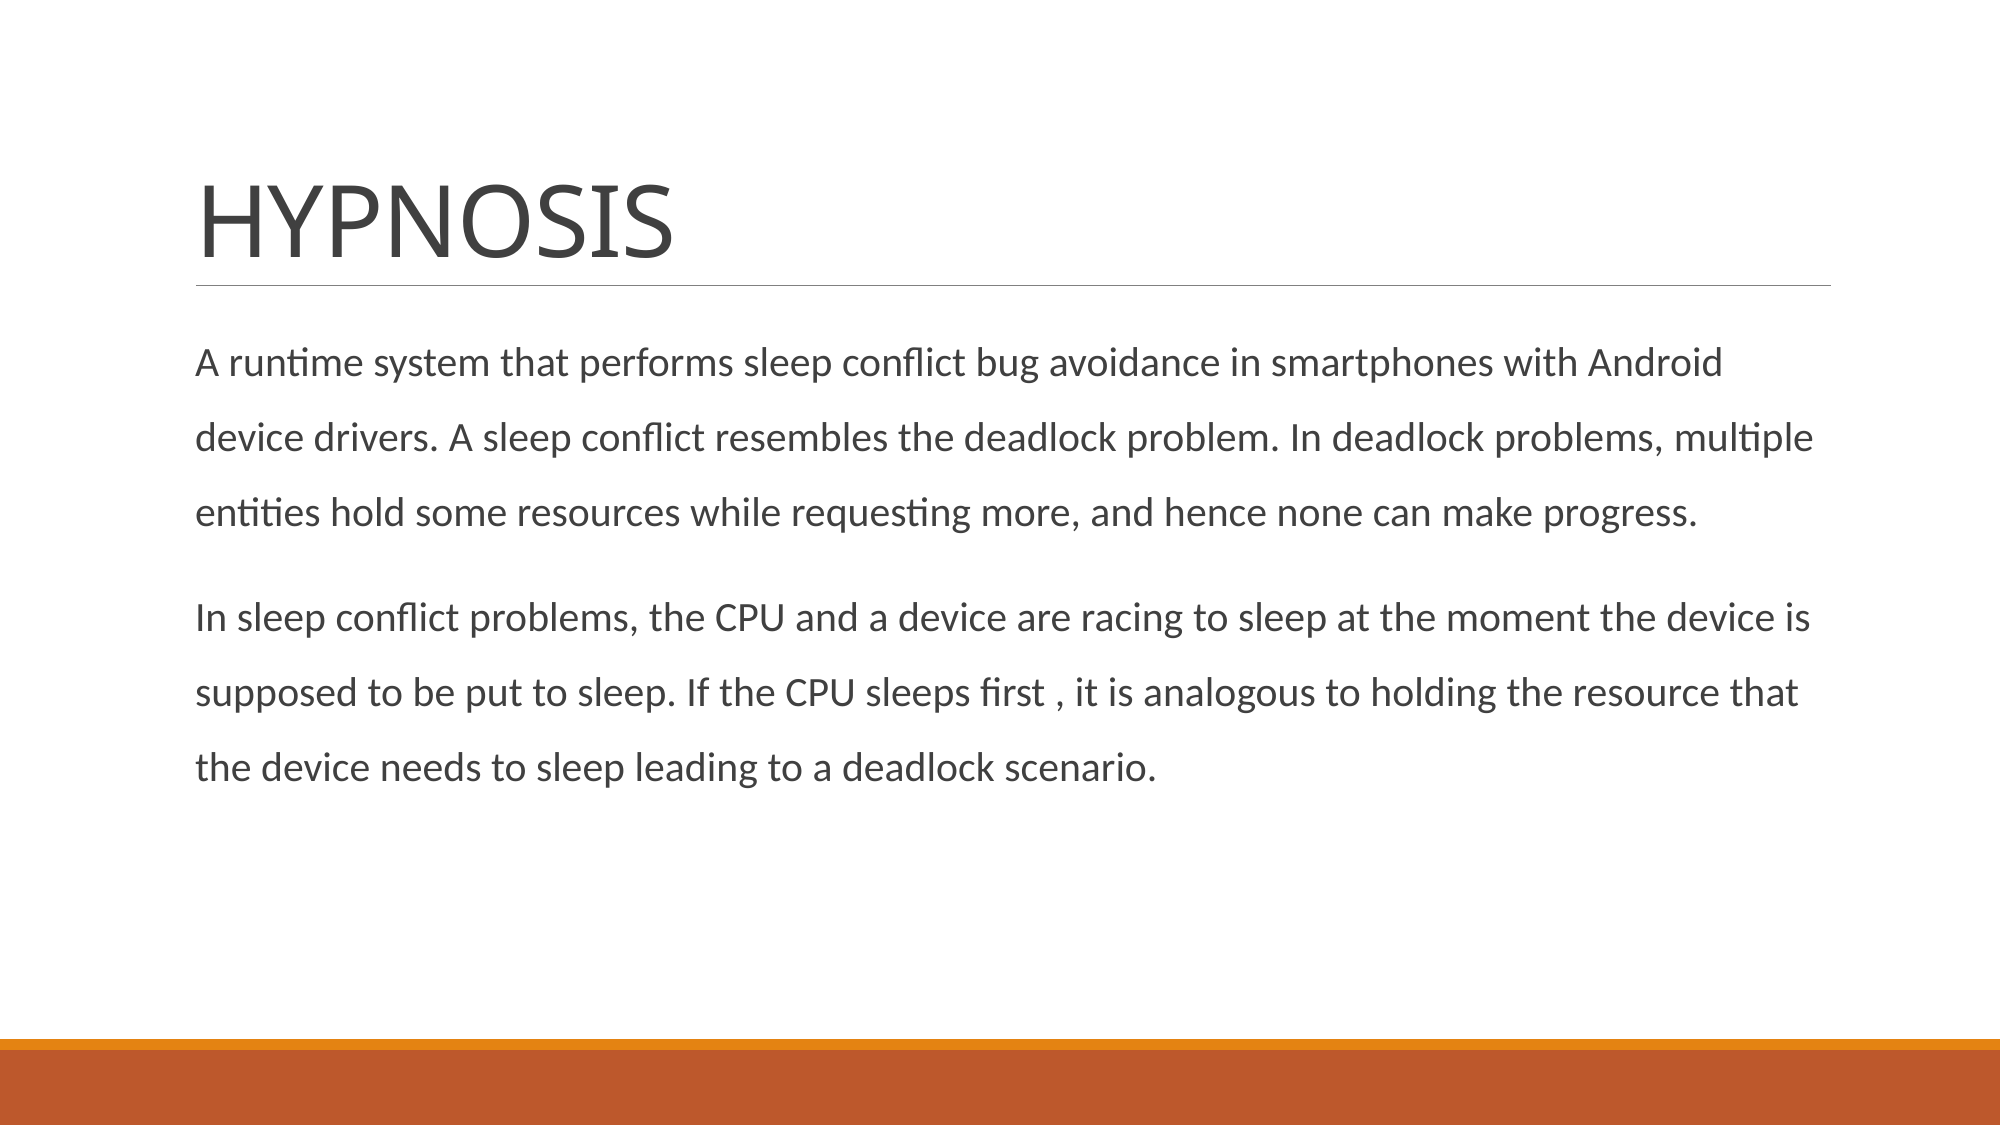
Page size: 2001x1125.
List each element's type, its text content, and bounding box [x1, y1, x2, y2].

list A runtime system that performs sleep conflict bug avoidance in smartphones with Android device drivers. A sleep conflict resembles the deadlock problem. In deadlock problems, multiple entities hold some resources while requesting more, and hence none can make progress. In sleep conflict problems, the CPU and a device are racing to sleep at the moment the device is supposed to be put to sleep. If the CPU sleeps first , it is analogous to holding the resource that the device needs to sleep leading to a deadlock scenario. [180, 302, 1830, 963]
title HYPNOSIS [180, 47, 1830, 285]
